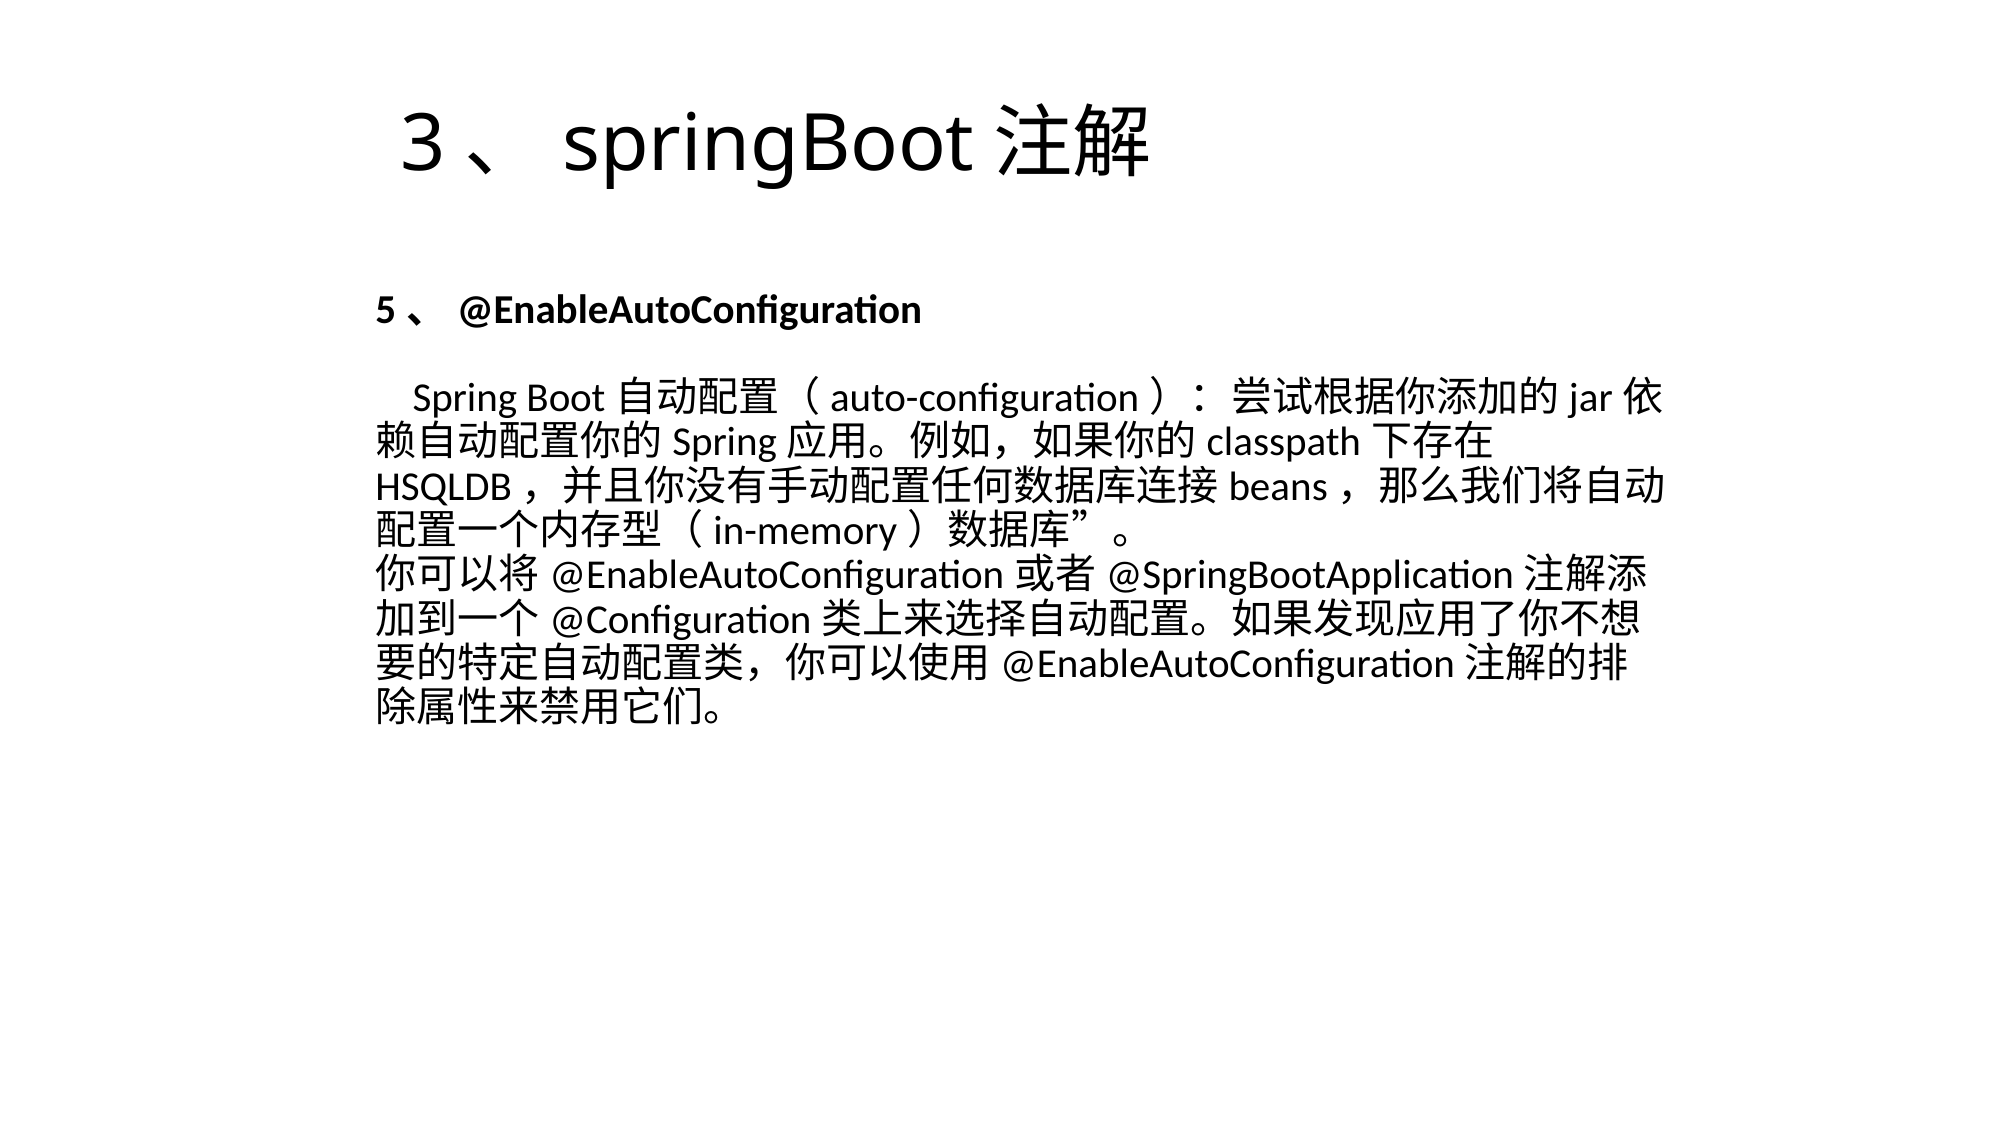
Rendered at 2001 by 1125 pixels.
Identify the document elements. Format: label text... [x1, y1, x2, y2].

title 3、springBoot注解 [385, 30, 1593, 195]
list 5、@EnableAutoConfiguration Spring Boot自动配置（auto-configuration）：尝试根据你添加的jar依赖自动配置你的Spring应用。例如，如果你的classpath下存在HSQLDB，并且你没有手动配置任何数据库连接beans，那么我们将自动配置一个内存型（in-memory）数据库”。 你可以将@EnableAutoConfiguration或者@SpringBootApplication注解添加到一个@Configuration类上来选择自动配置。如果发现应用了你不想要的特定自动配置类，你可以使用@EnableAutoConfiguration注解的排除属性来禁用它们。 [360, 280, 1682, 1086]
